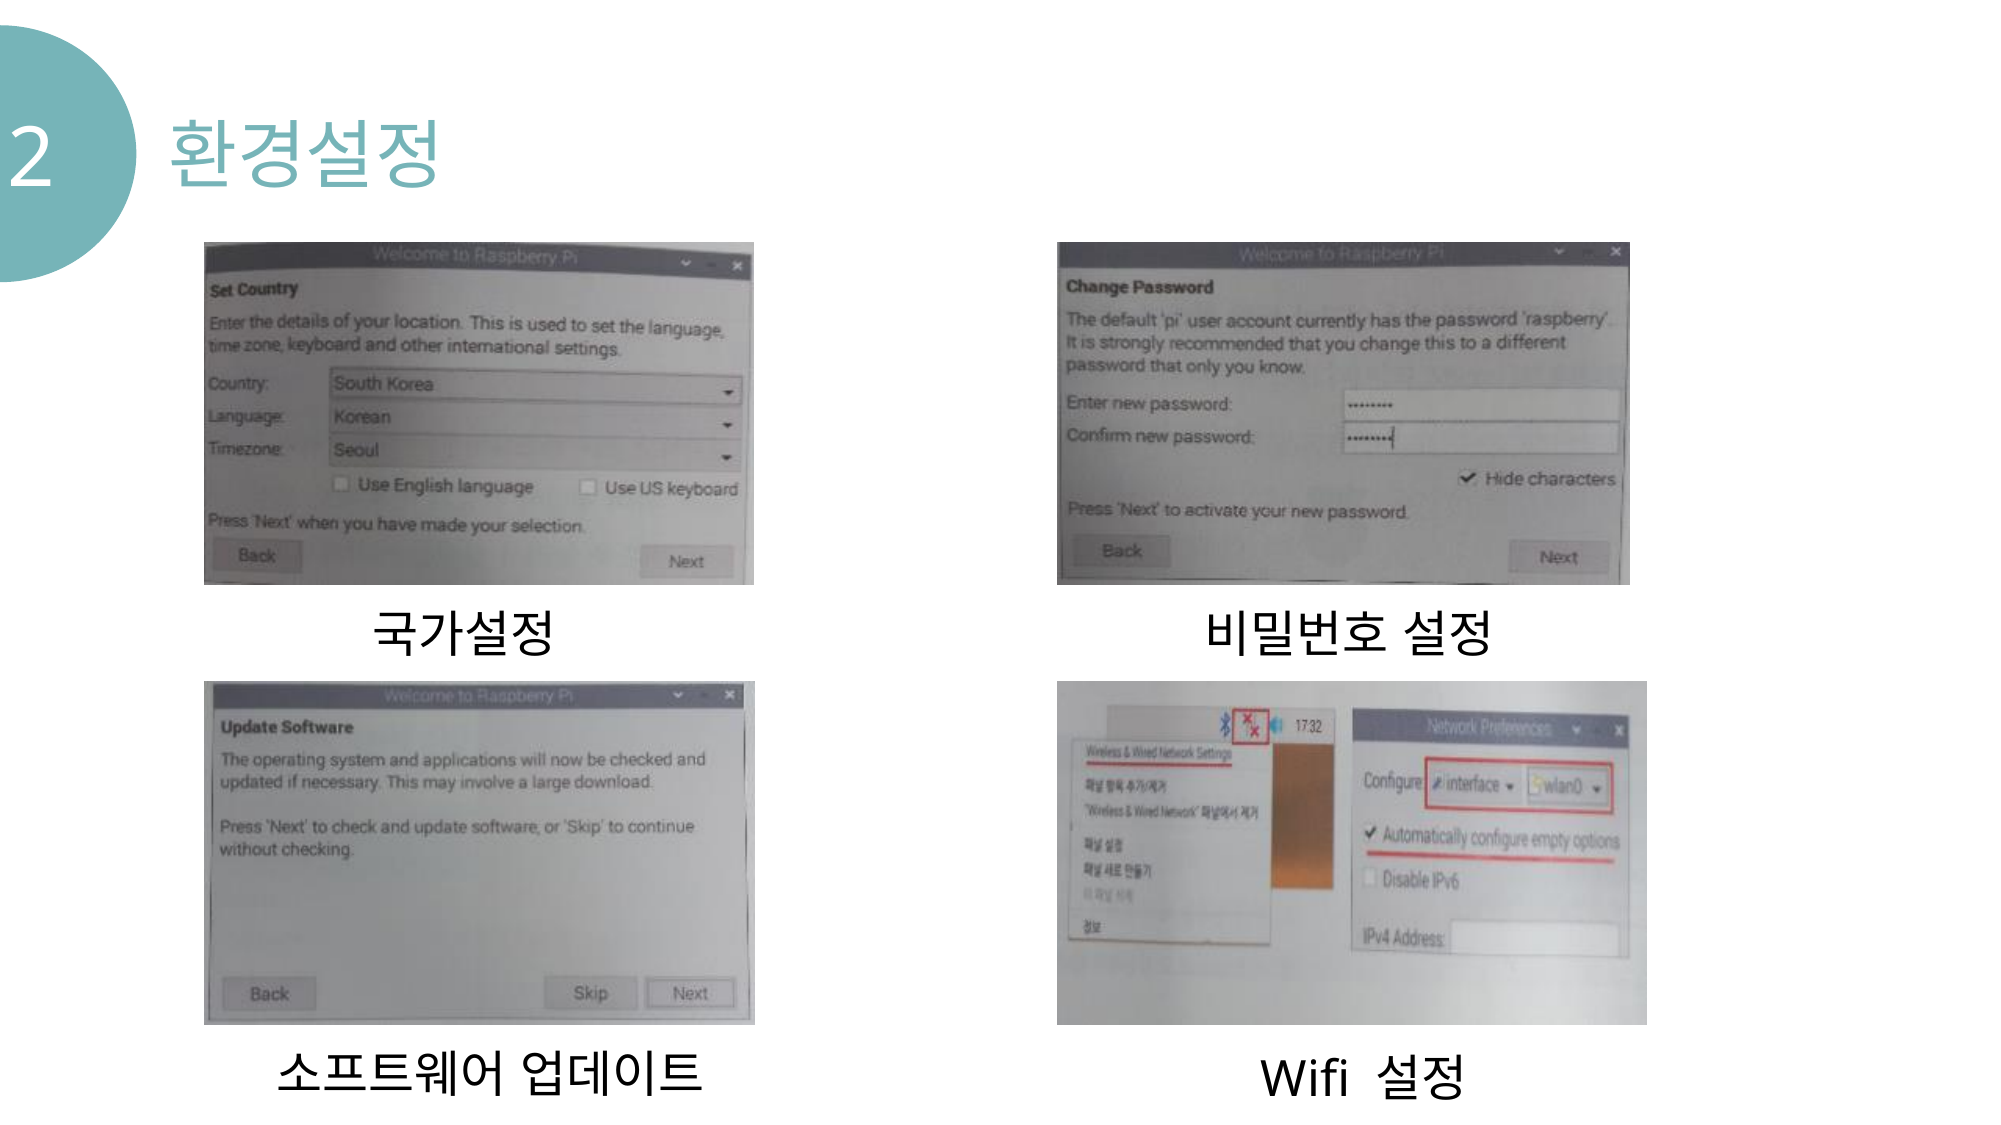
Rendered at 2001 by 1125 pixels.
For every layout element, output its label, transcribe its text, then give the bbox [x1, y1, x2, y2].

picture [1057, 242, 1630, 585]
text_box 2 [0, 95, 70, 211]
text_box 국가설정 [357, 595, 682, 671]
text_box 소프트웨어 업데이트 [261, 1035, 754, 1110]
text_box 비밀번호 설정 [1189, 595, 1514, 671]
text_box Wifi 설정 [1246, 1038, 1739, 1114]
picture [1057, 681, 1647, 1025]
picture [204, 681, 755, 1025]
text_box 환경설정 [153, 100, 460, 206]
picture [204, 242, 754, 585]
